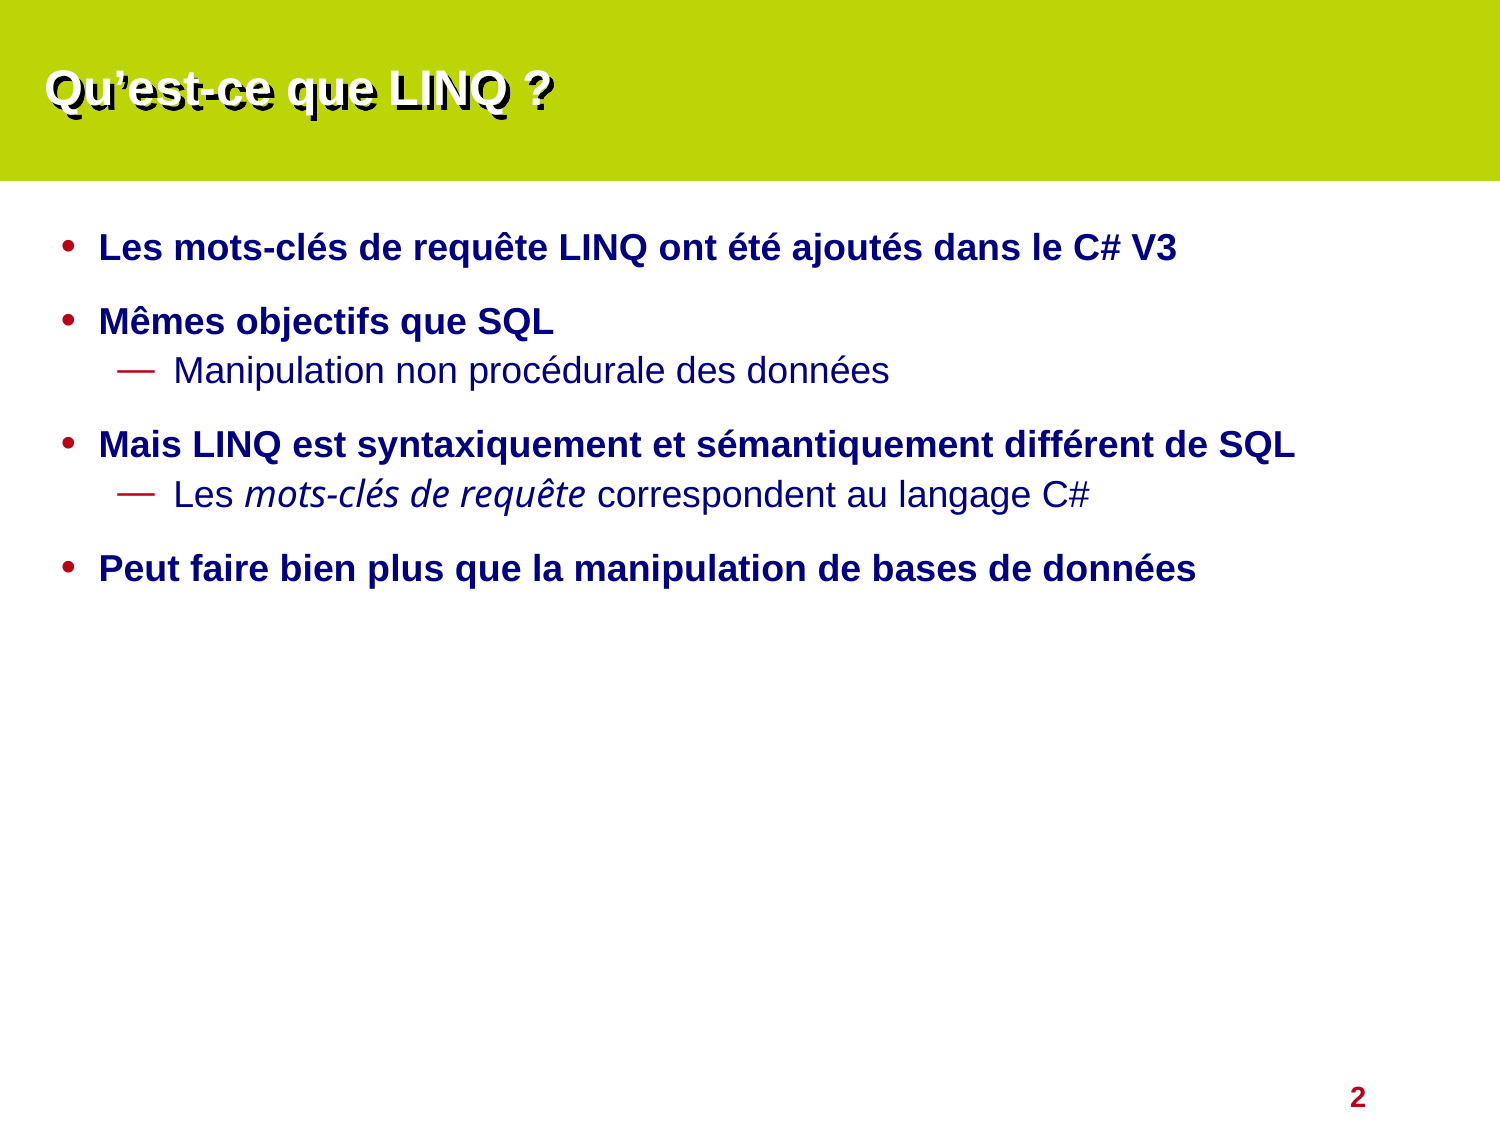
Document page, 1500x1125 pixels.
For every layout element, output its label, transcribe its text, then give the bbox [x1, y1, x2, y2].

list Les mots-clés de requête LINQ ont été ajoutés dans le C# V3 Mêmes objectifs que SQL Manipulation non procédurale des données Mais LINQ est syntaxiquement et sémantiquement différent de SQL Les mots-clés de requête correspondent au langage C# Peut faire bien plus que la manipulation de bases de données [45, 215, 1448, 676]
title Qu’est-ce que LINQ ? [29, 26, 1308, 146]
